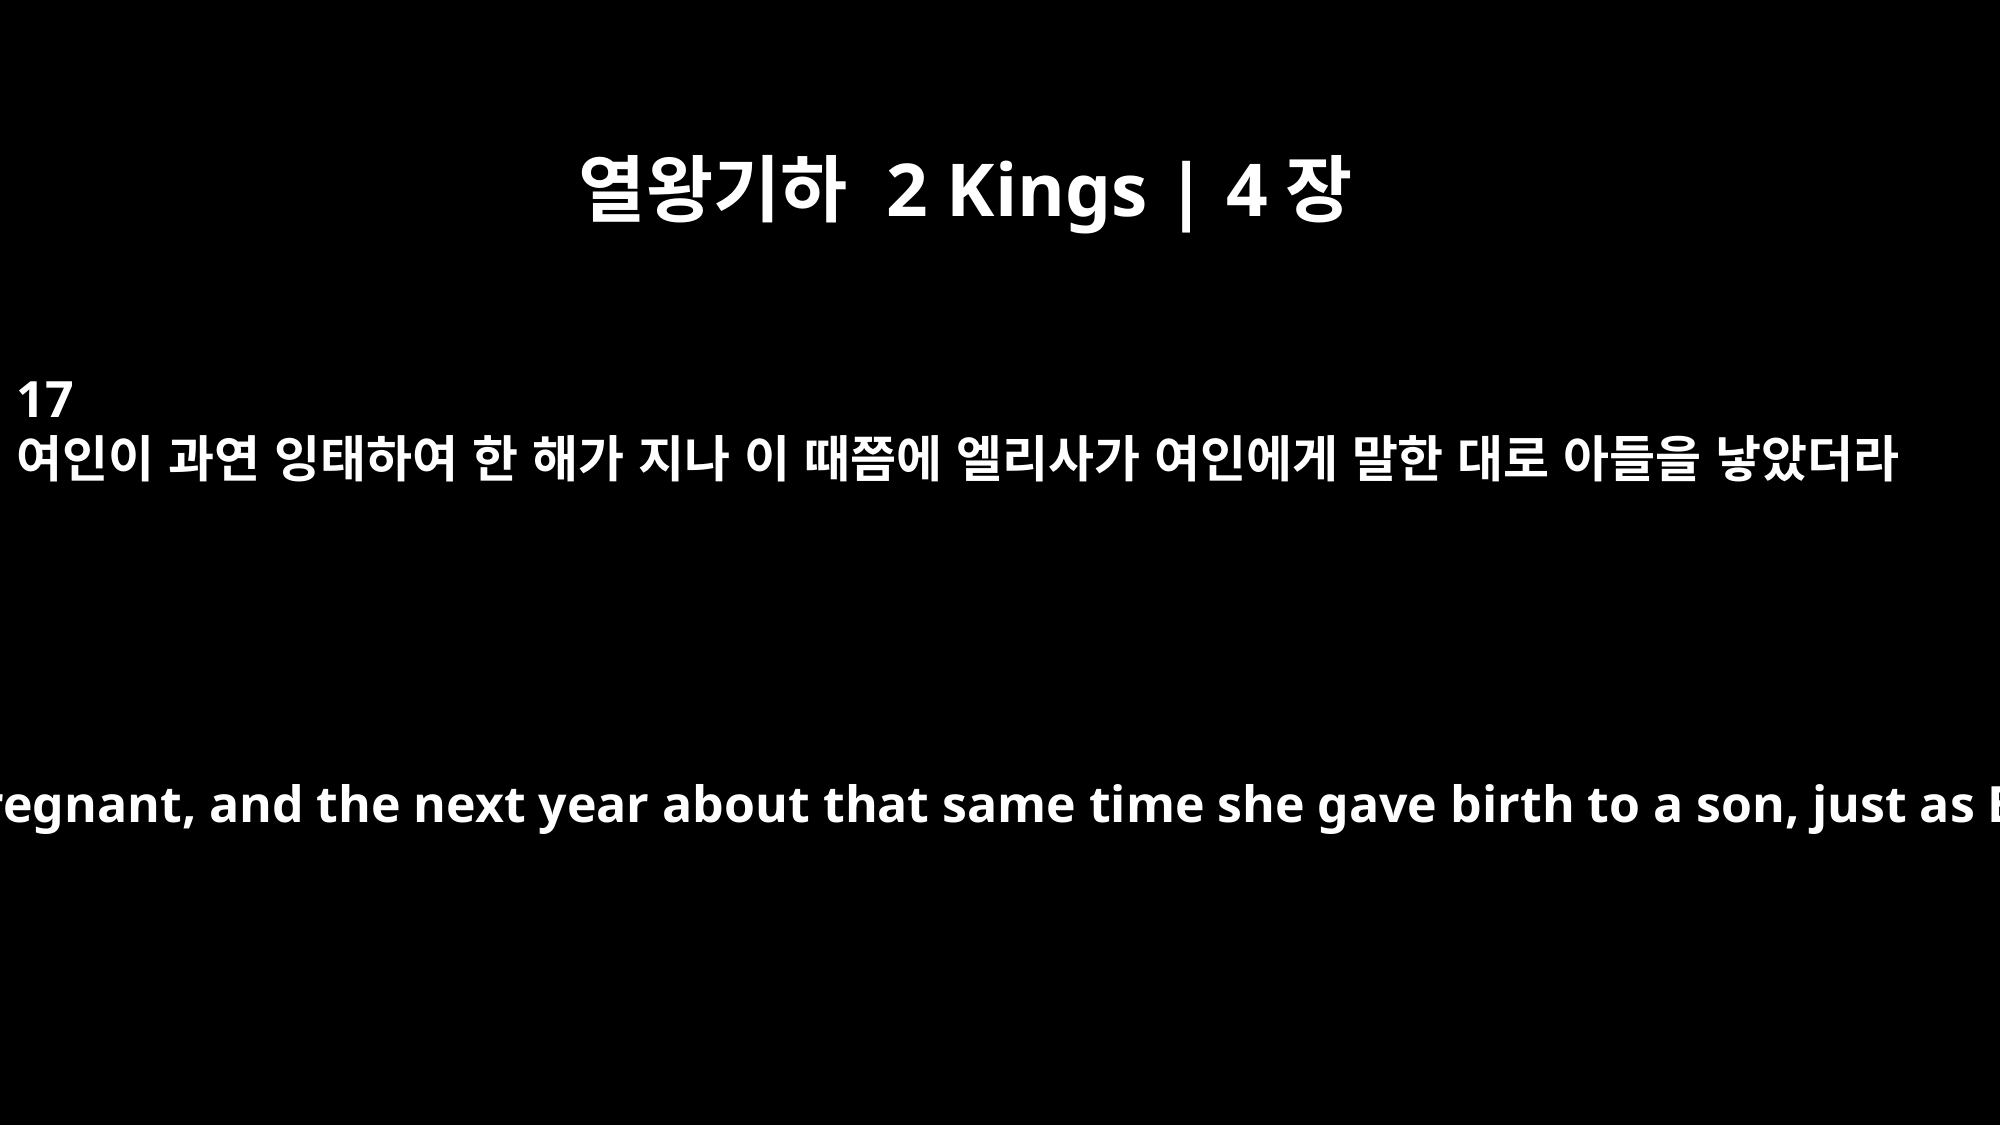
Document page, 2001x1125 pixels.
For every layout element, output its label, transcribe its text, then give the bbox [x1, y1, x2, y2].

text_box 17 여인이 과연 잉태하여 한 해가 지나 이 때쯤에 엘리사가 여인에게 말한 대로 아들을 낳았더라 [1, 359, 1916, 495]
text_box 열왕기하 2 Kings | 4장 [564, 136, 1368, 239]
text_box But the woman became pregnant, and the next year about that same time she gave birth to a son, just as Elisha had told her. [0, 764, 2000, 840]
